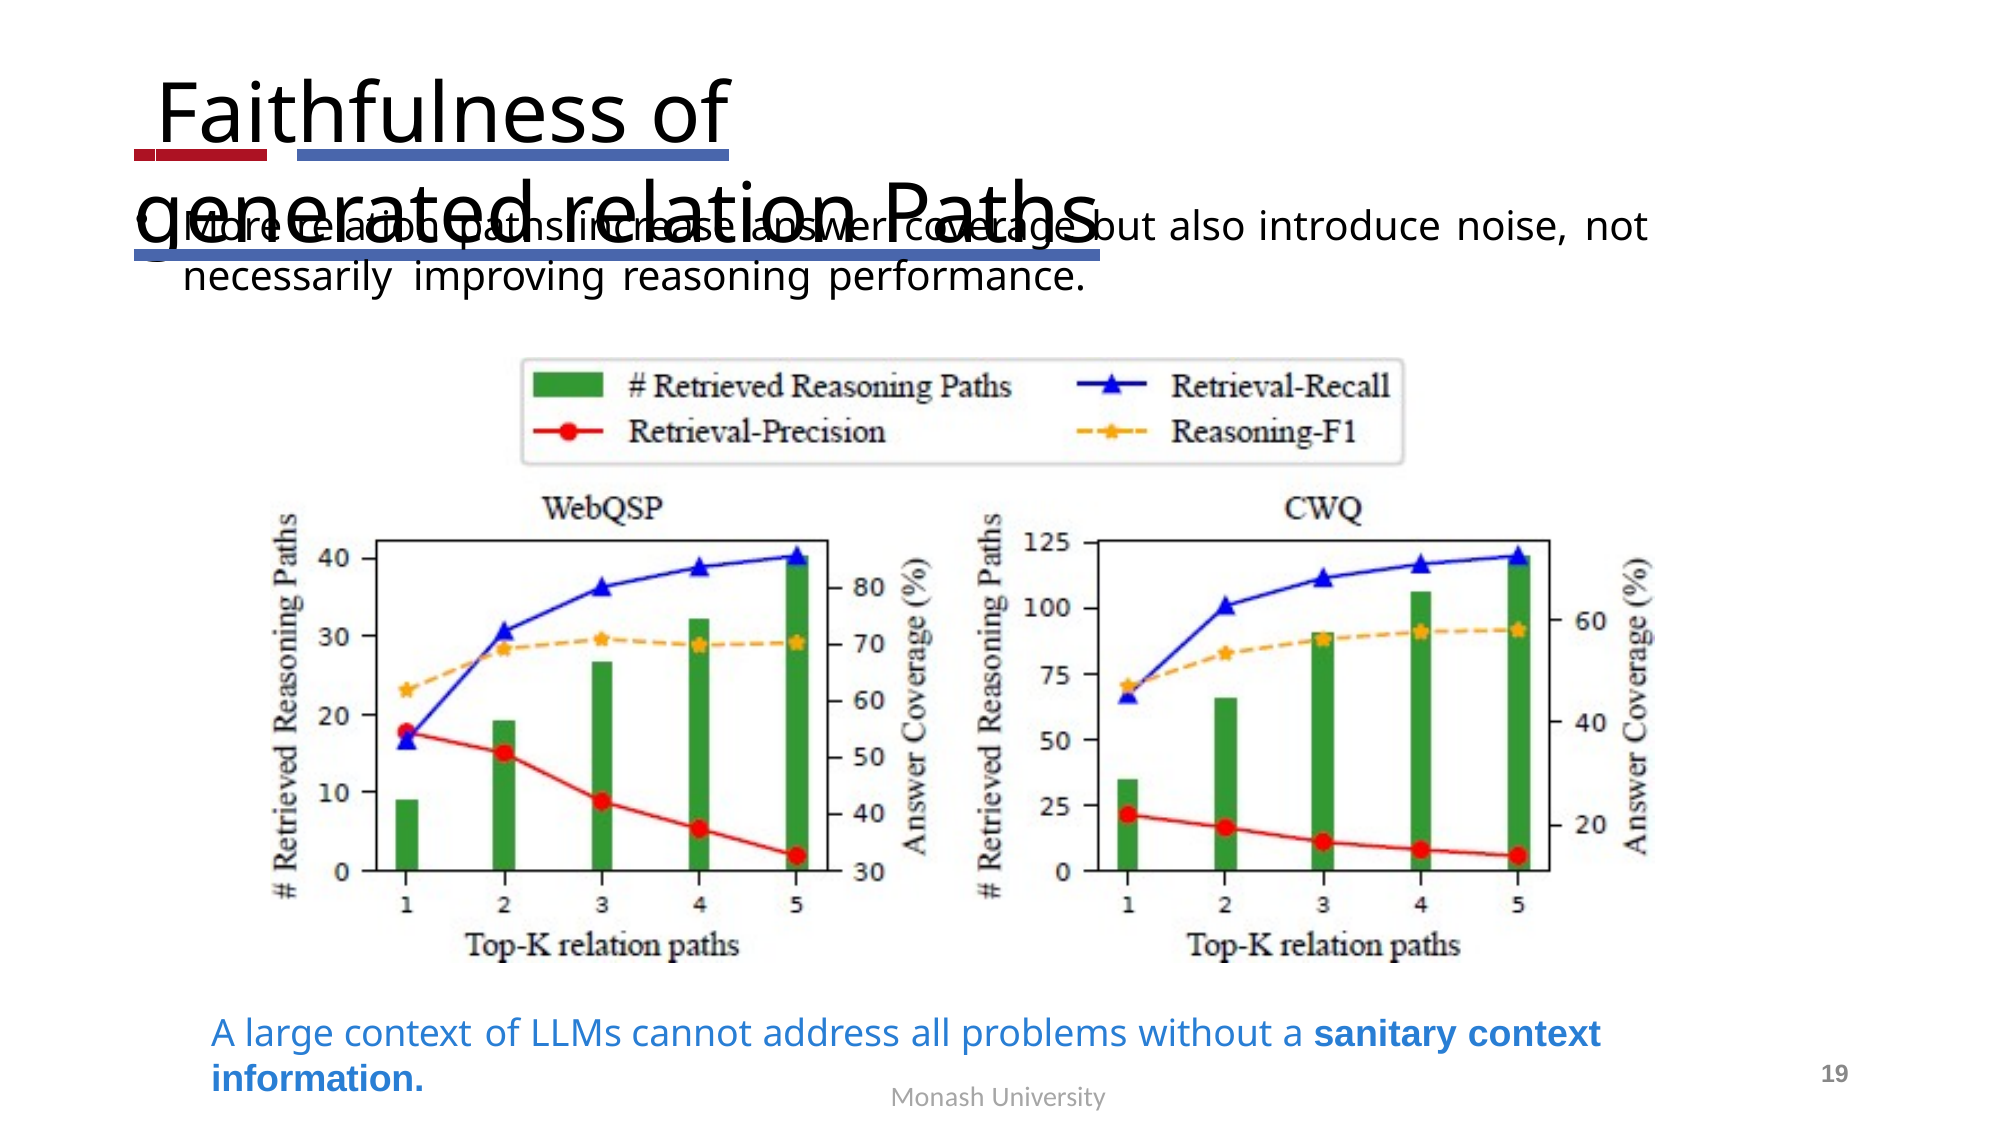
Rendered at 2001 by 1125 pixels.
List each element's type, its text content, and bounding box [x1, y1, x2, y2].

text_box More relation paths increase answer coverage but also introduce noise, not necessarily improving reasoning performance. [132, 197, 1784, 299]
text_box Monash University [888, 1099, 1112, 1112]
title Faithfulness of generated relation Paths [131, 56, 1865, 260]
slide_number 19 [1814, 1057, 1855, 1125]
picture [270, 357, 1655, 963]
text_box A large context of LLMs cannot address all problems without a sanitary context information. [208, 1006, 1769, 1099]
